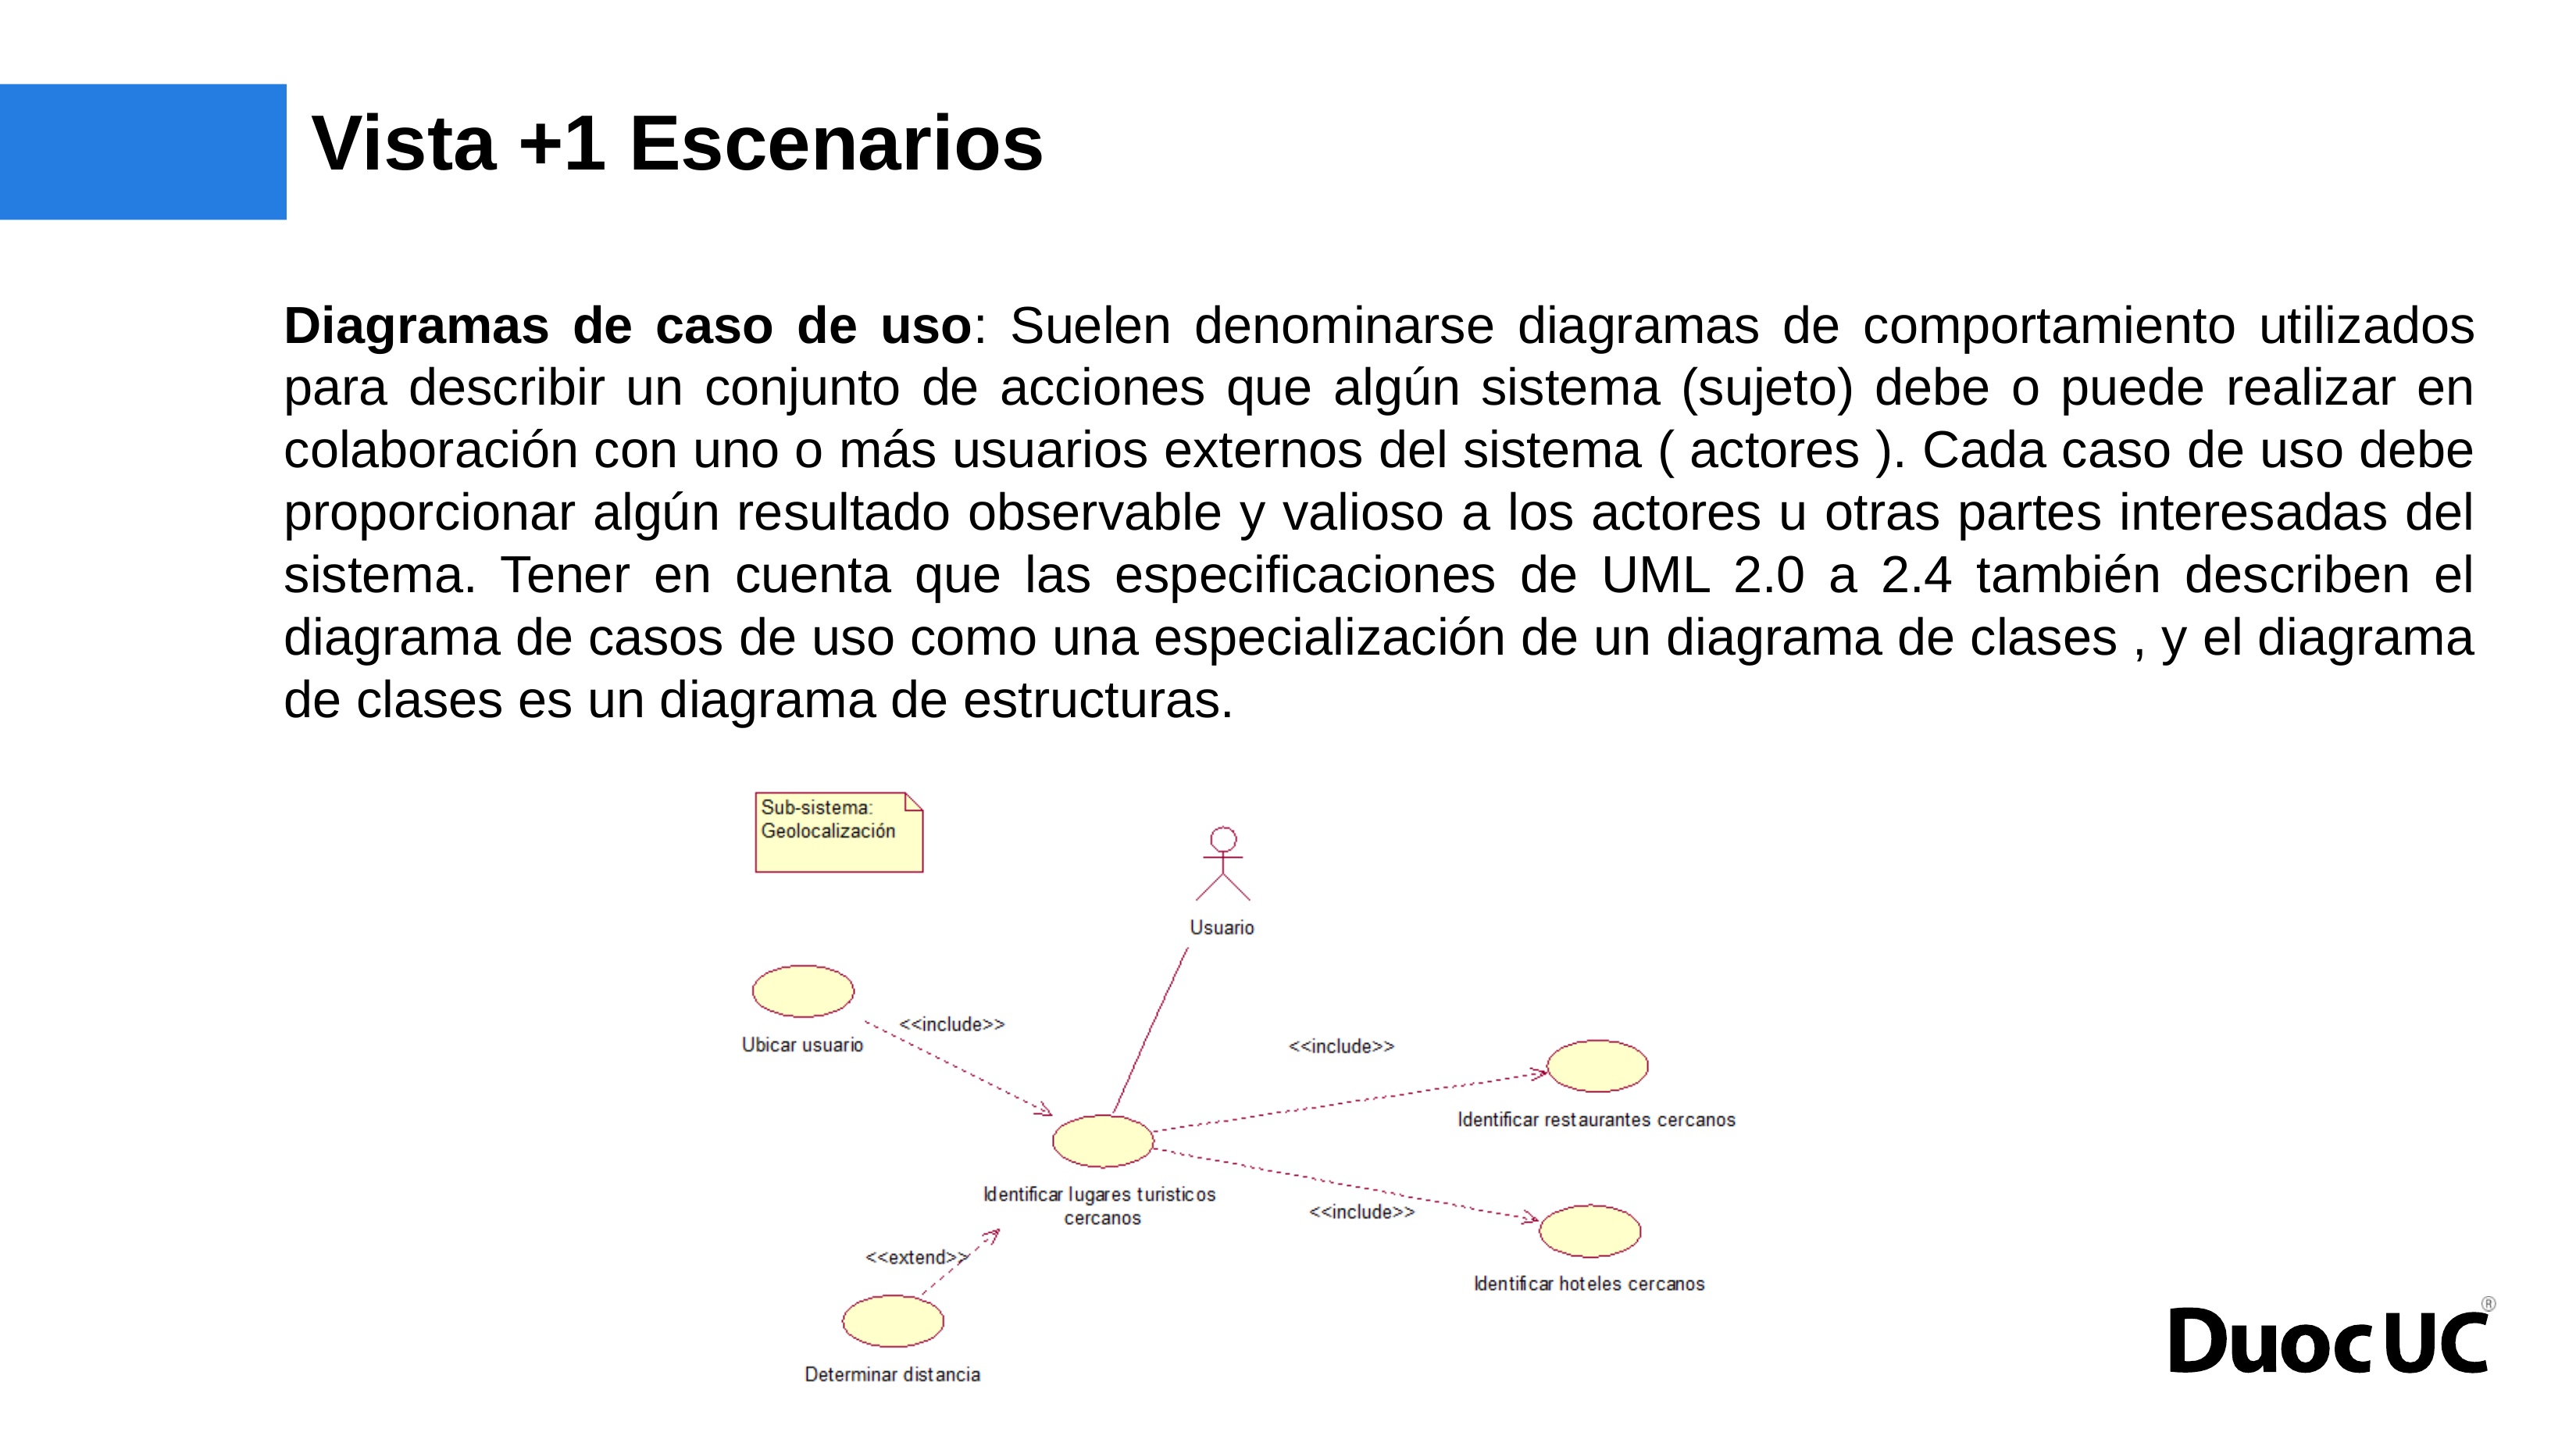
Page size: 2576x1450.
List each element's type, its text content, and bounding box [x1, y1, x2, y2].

title Vista +1 Escenarios [311, 91, 2489, 187]
picture [701, 773, 1766, 1409]
picture [2481, 1296, 2496, 1312]
text_box Diagramas de caso de uso: Suelen denominarse diagramas de comportamiento utilizados para describir un conjunto de acciones que algún sistema (sujeto) debe o puede realizar en colaboración con uno o más usuarios externos del sistema ( actores ). Cada caso de uso debe proporcionar algún resultado observable y valioso a los actores u otras partes interesadas del sistema. Tener en cuenta que las especificaciones de UML 2.0 a 2.4 también describen el diagrama de casos de uso como una especialización de un diagrama de clases , y el diagrama de clases es un diagrama de estructuras. [272, 285, 2489, 734]
